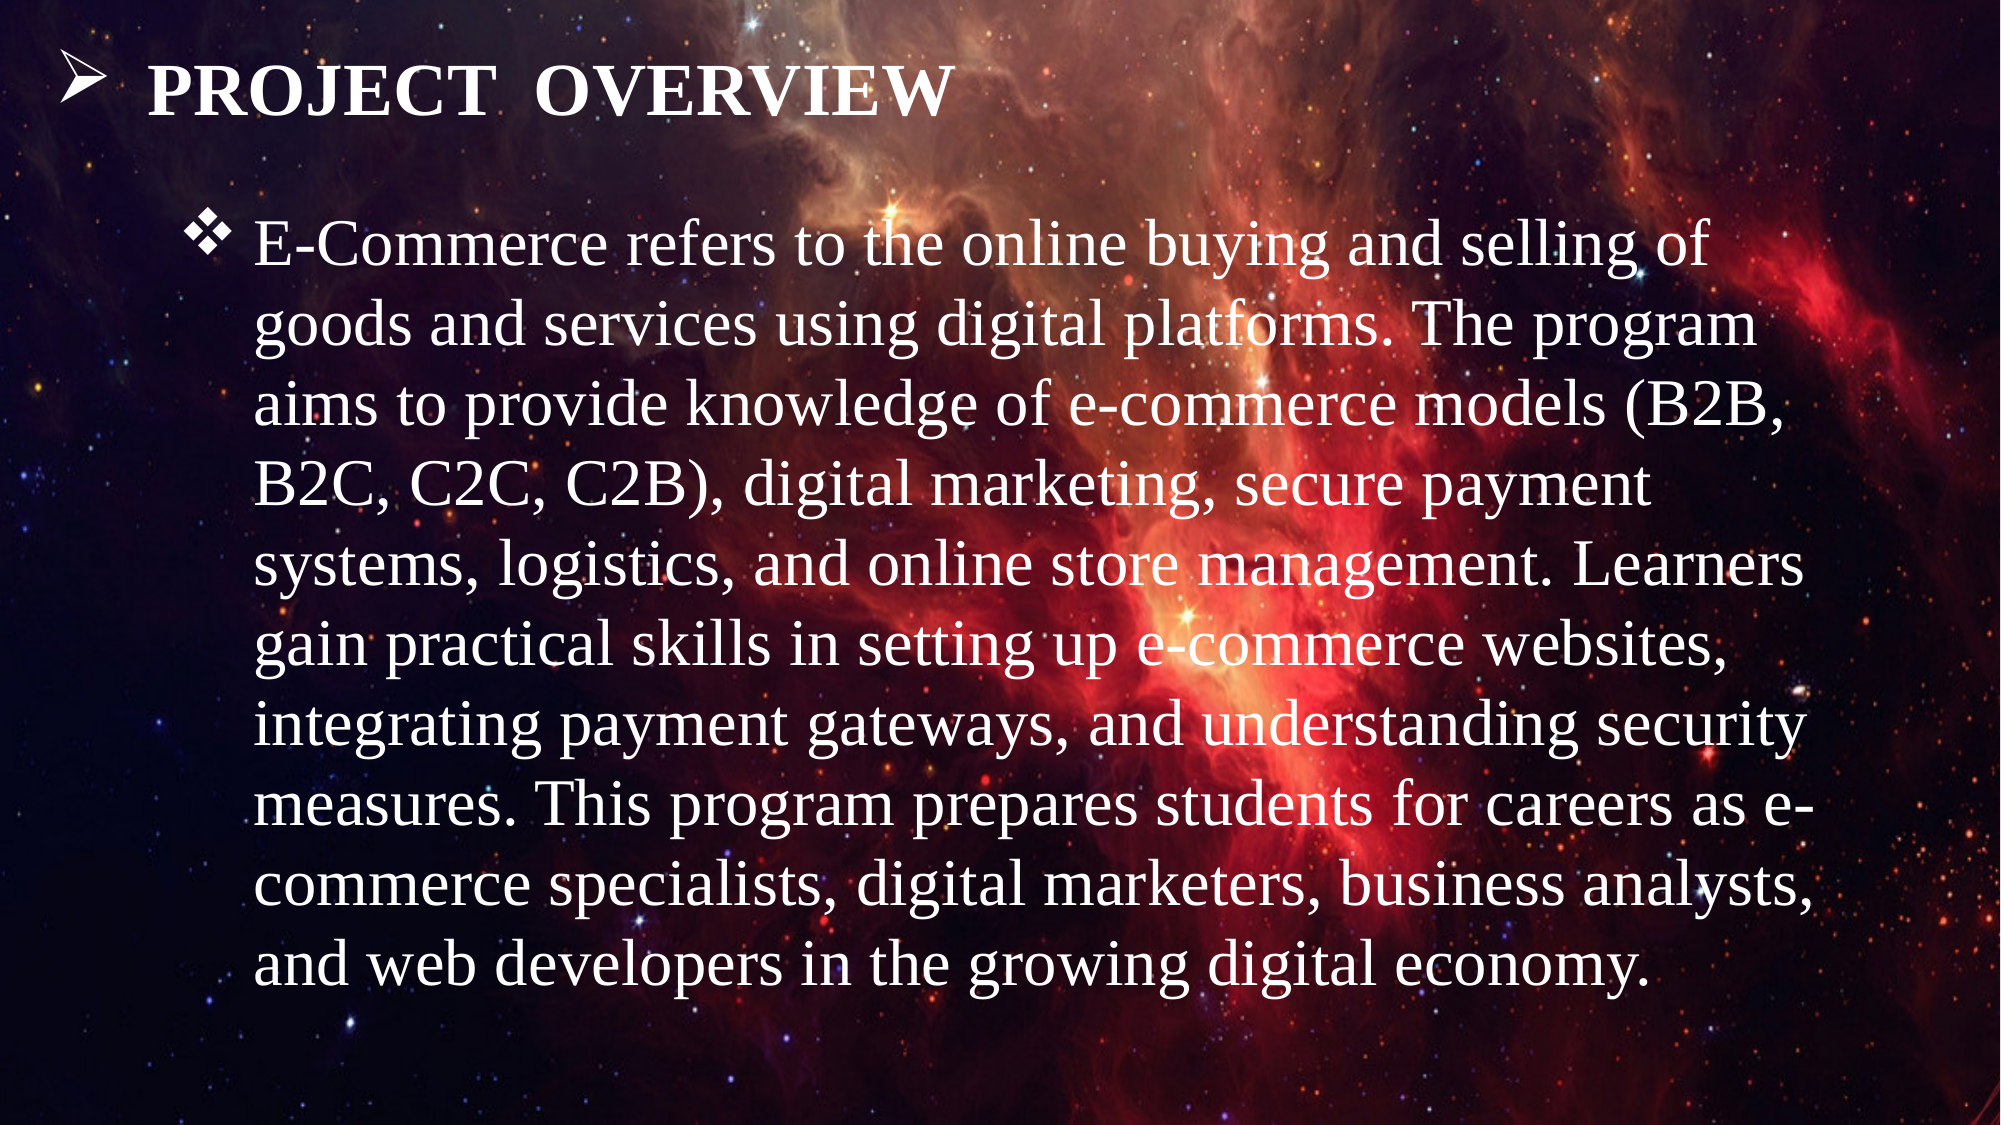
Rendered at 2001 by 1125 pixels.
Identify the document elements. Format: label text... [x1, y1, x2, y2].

picture [0, 0, 2001, 1125]
text_box E-Commerce refers to the online buying and selling of goods and services using digital platforms. The program aims to provide knowledge of e-commerce models (B2B, B2C, C2C, C2B), digital marketing, secure payment systems, logistics, and online store management. Learners gain practical skills in setting up e-commerce websites, integrating payment gateways, and understanding security measures. This program prepares students for careers as e-commerce specialists, digital marketers, business analysts, and web developers in the growing digital economy. [163, 191, 1837, 1007]
text_box PROJECT OVERVIEW [39, 33, 1102, 139]
